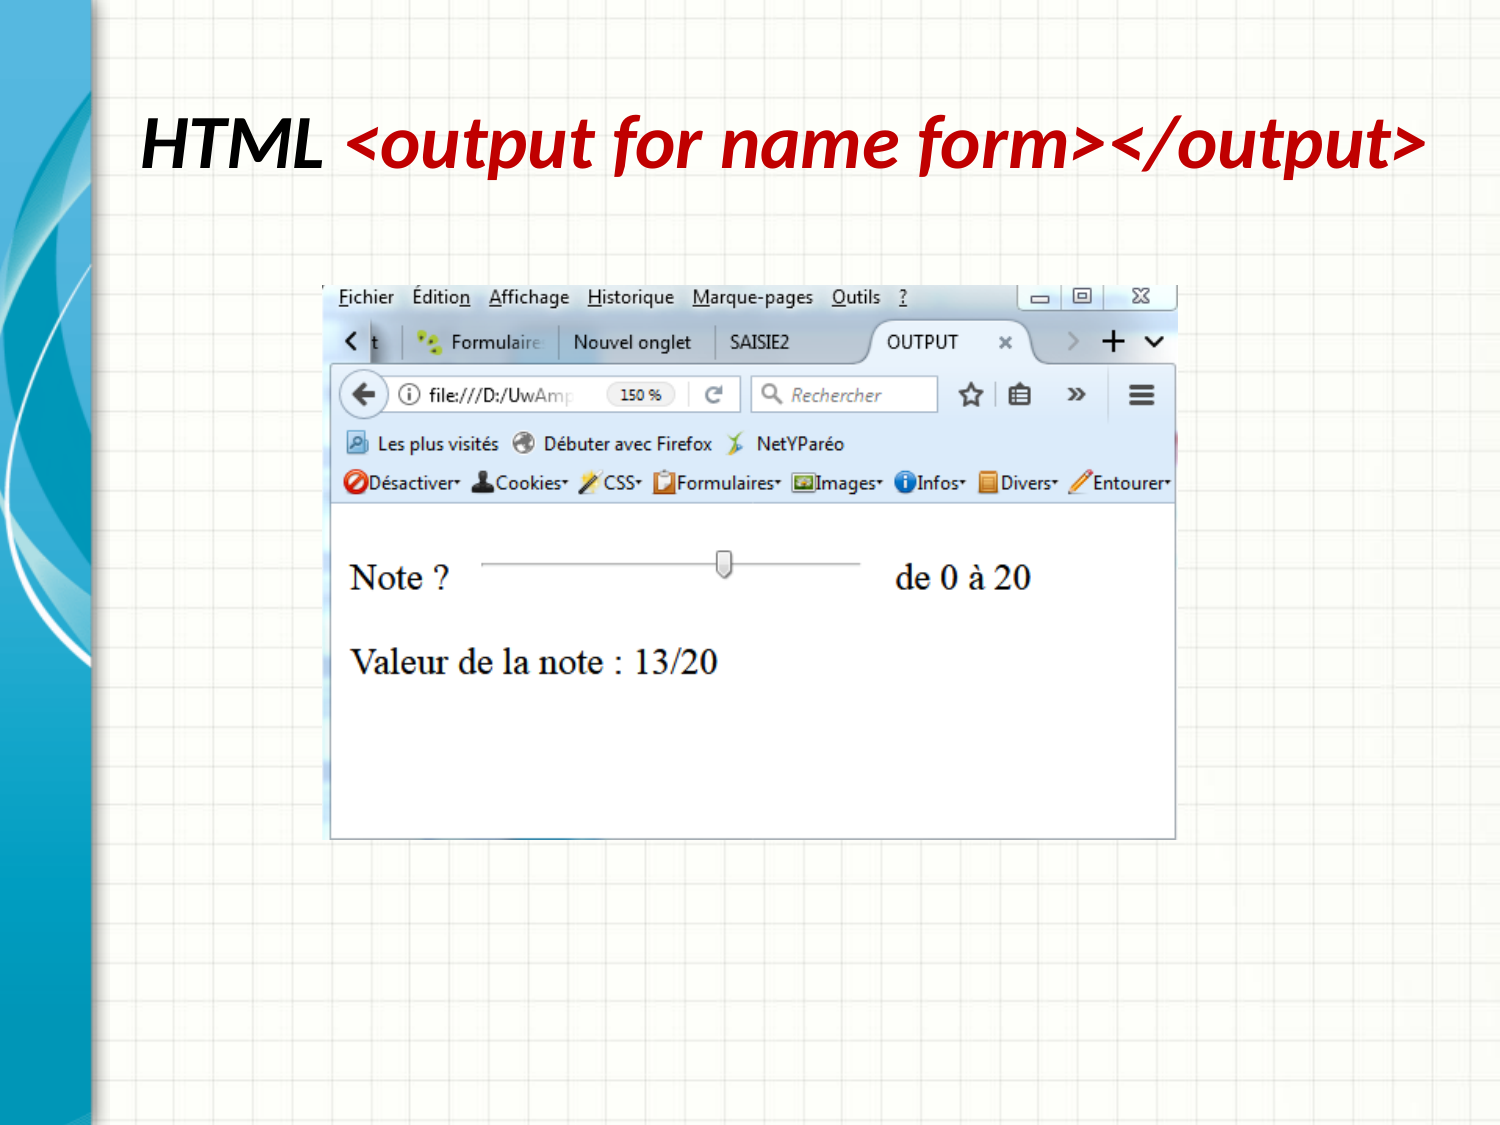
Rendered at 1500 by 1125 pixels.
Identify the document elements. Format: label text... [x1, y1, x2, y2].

picture [0, 0, 1500, 1125]
title HTML <output for name form></output> [125, 44, 1450, 232]
